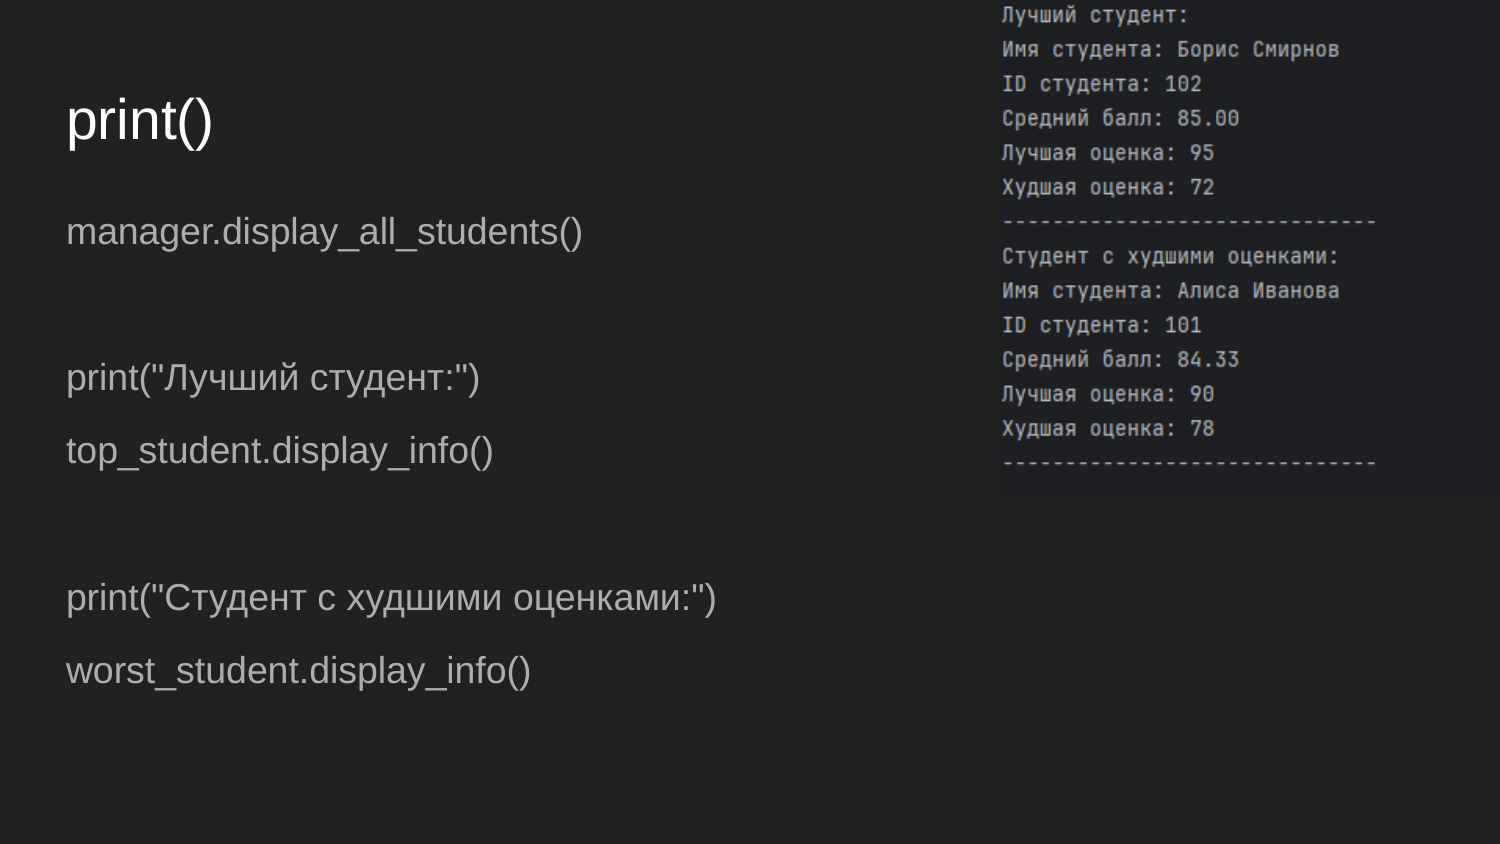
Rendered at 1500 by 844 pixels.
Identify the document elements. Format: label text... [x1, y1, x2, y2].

picture [999, 0, 1500, 494]
title print() [51, 72, 994, 167]
list manager.display_all_students() print("Лучший студент:") top_student.display_info() print("Студент с худшими оценками:") worst_student.display_info() [51, 189, 1449, 750]
